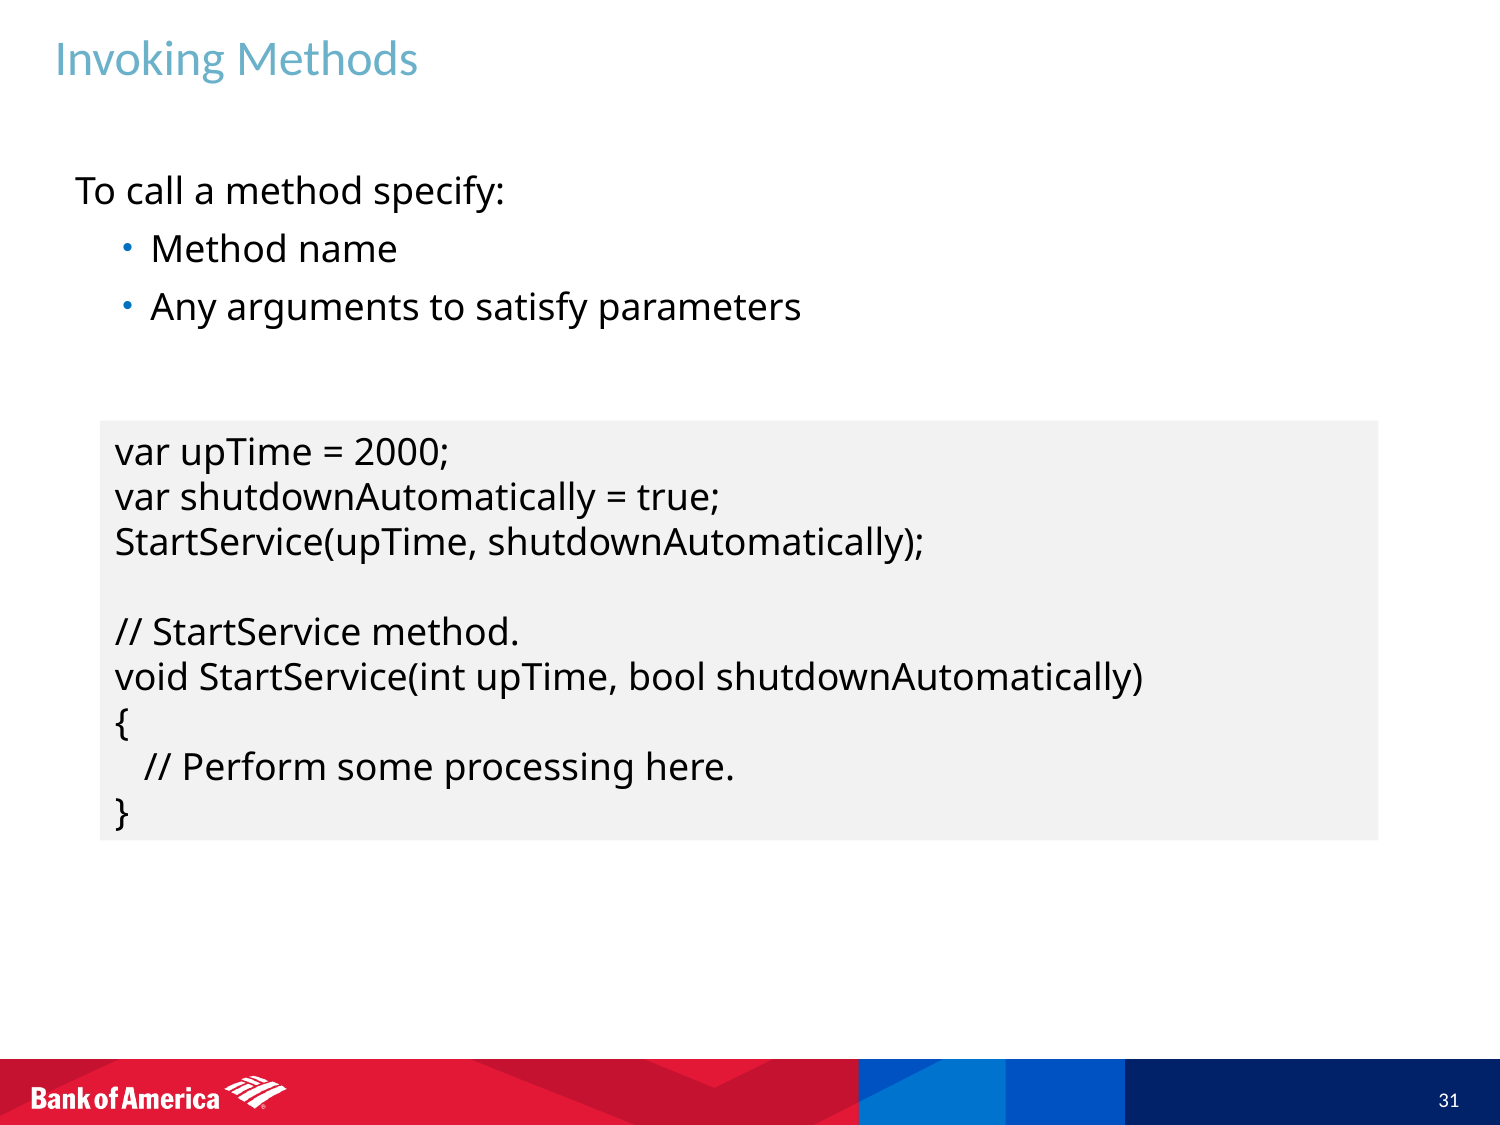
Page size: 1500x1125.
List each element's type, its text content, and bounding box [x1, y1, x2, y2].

title Invoking Methods [54, 18, 1445, 152]
slide_number 31 [1398, 1080, 1500, 1118]
text_box To call a method specify: Method name Any arguments to satisfy parameters [75, 167, 1408, 463]
picture [30, 1074, 288, 1110]
text_box var upTime = 2000; var shutdownAutomatically = true; StartService(upTime, shutdownAutomatically); // StartService method. void StartService(int upTime, bool shutdownAutomatically) { // Perform some processing here. } [99, 420, 1379, 841]
